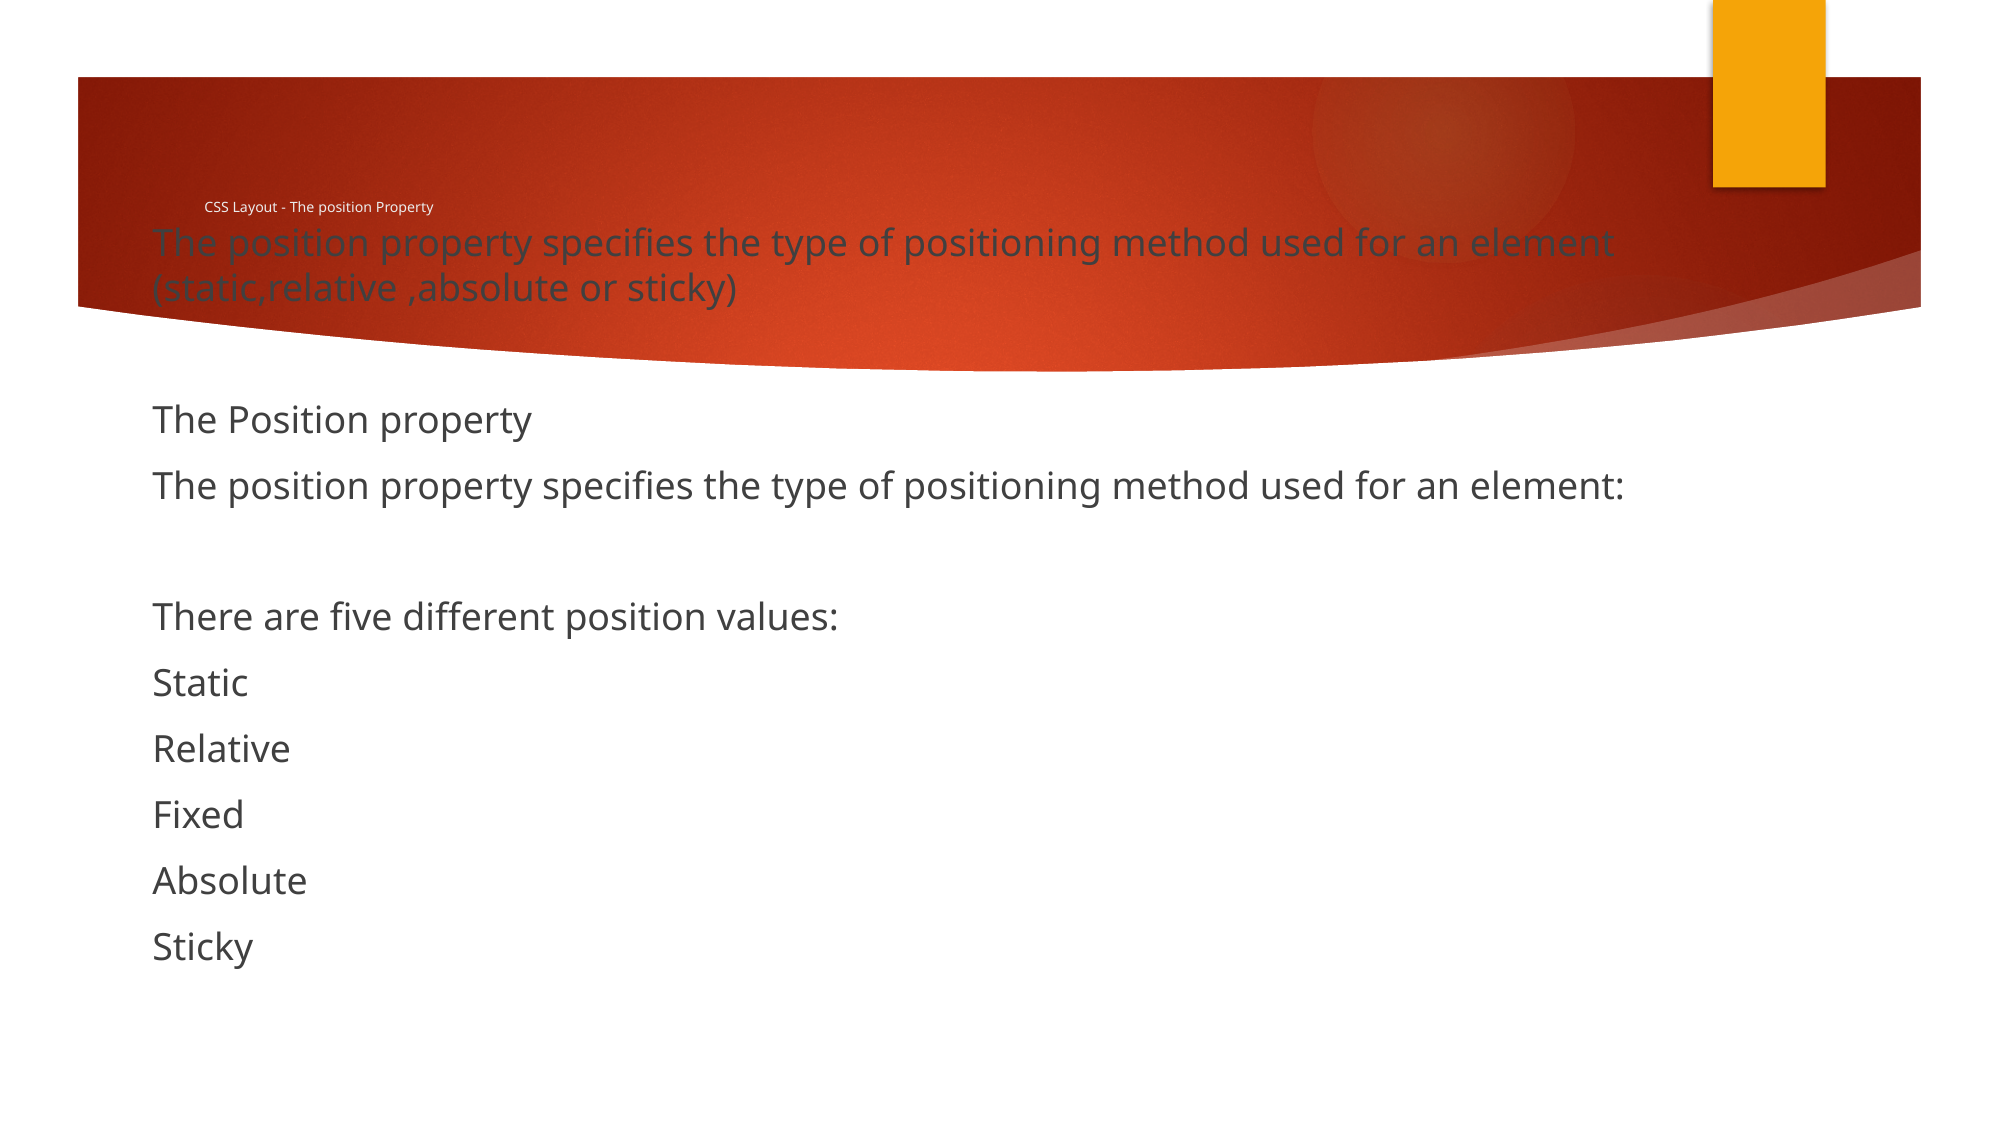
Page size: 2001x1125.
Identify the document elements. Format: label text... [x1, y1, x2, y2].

list The position property specifies the type of positioning method used for an element (static,relative ,absolute or sticky) The Position property The position property specifies the type of positioning method used for an element: There are five different position values: Static Relative Fixed Absolute Sticky [137, 211, 1863, 1125]
title CSS Layout - The position Property [189, 155, 1627, 211]
